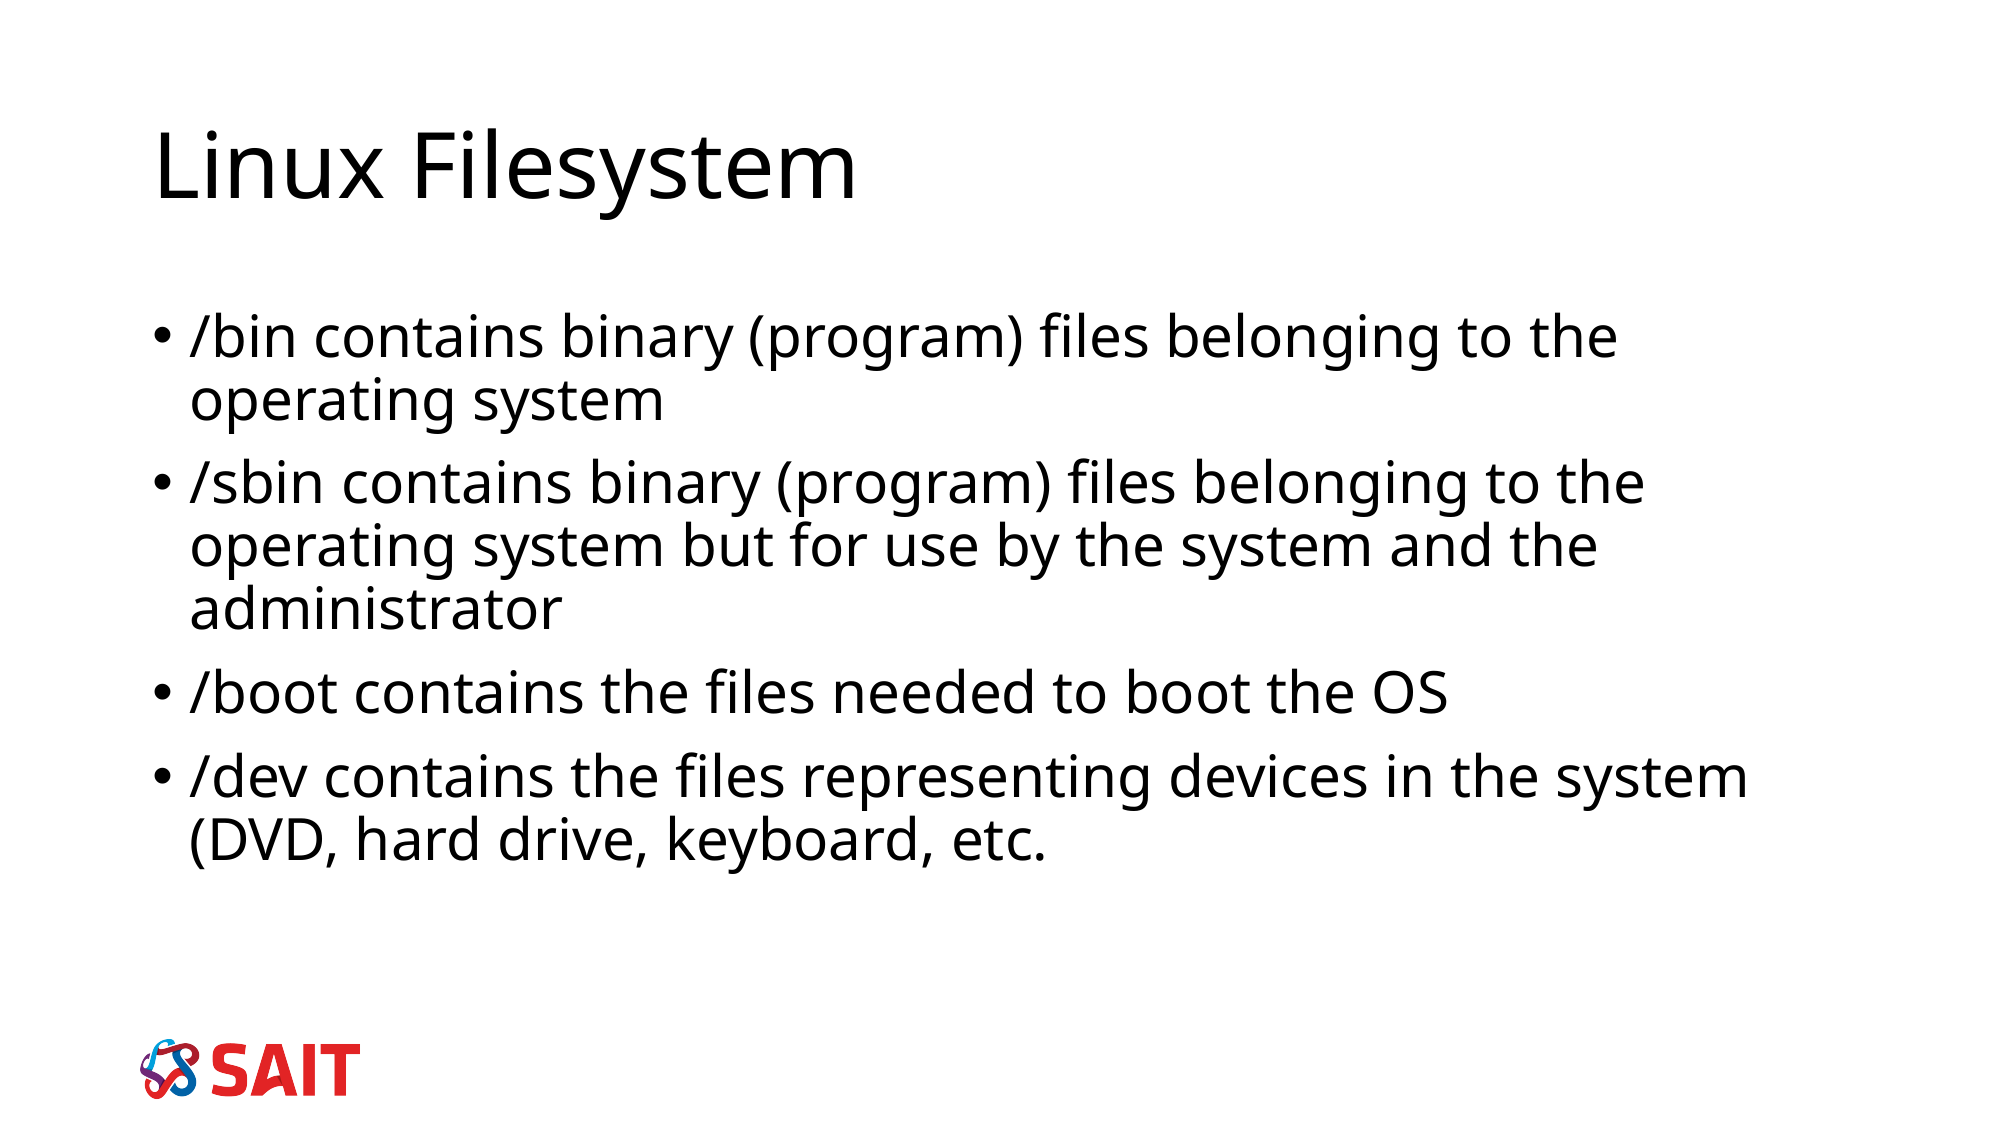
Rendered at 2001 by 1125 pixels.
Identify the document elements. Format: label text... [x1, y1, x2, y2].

picture [114, 1013, 386, 1125]
text_box Linux Filesystem [137, 59, 1863, 278]
text_box /bin contains binary (program) files belonging to the operating system /sbin contains binary (program) files belonging to the operating system but for use by the system and the administrator /boot contains the files needed to boot the OS /dev contains the files representing devices in the system (DVD, hard drive, keyboard, etc. [137, 299, 1863, 1014]
